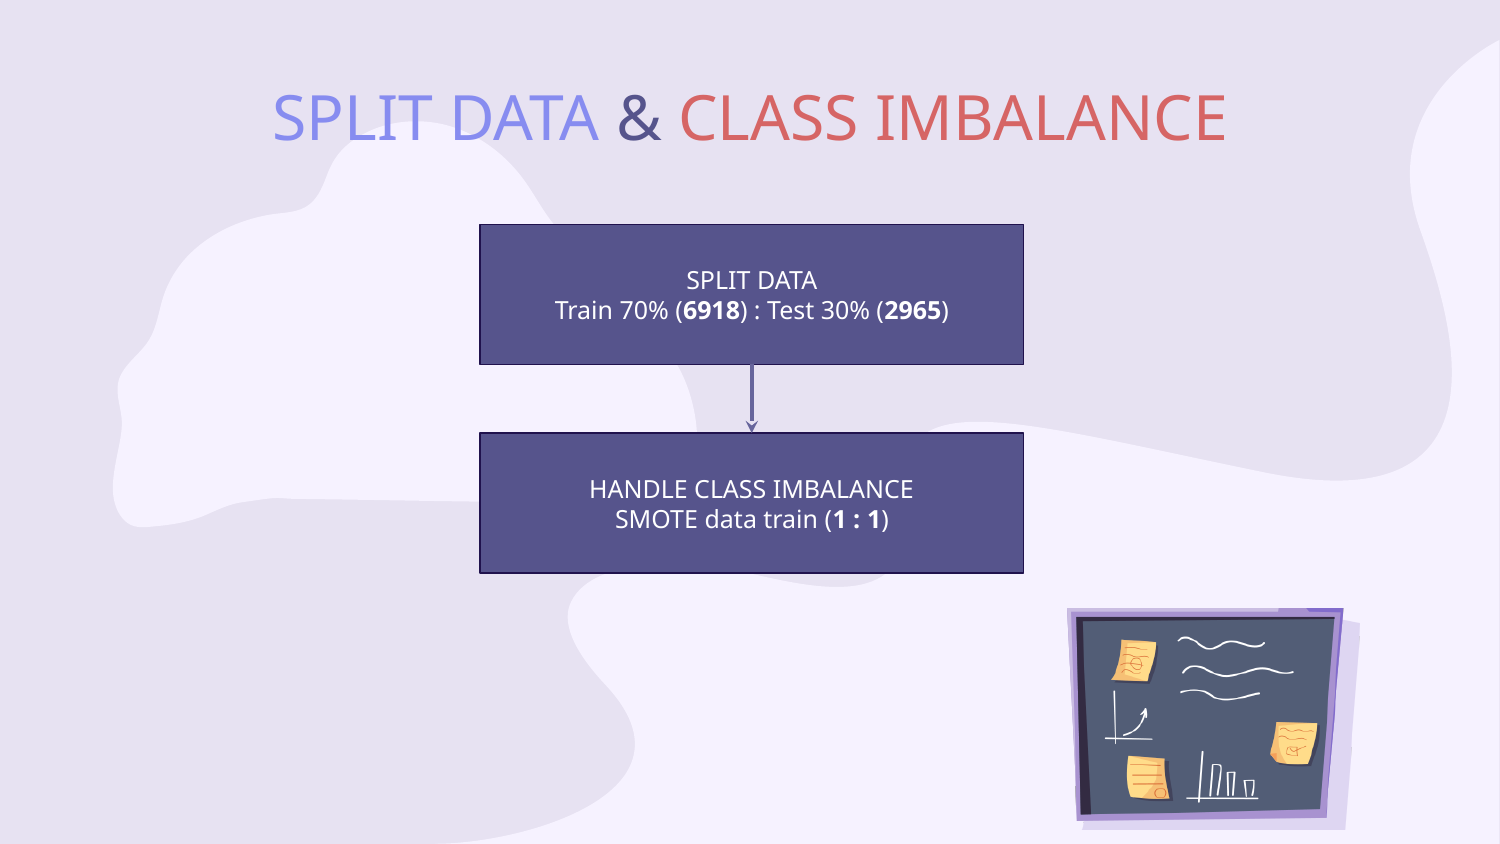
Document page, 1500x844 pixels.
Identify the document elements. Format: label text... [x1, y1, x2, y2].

text_box SPLIT DATA Train 70% (6918) : Test 30% (2965) [480, 224, 1024, 365]
text_box HANDLE CLASS IMBALANCE SMOTE data train (1 : 1) [480, 433, 1024, 573]
text_box SPLIT DATA & CLASS IMBALANCE [118, 77, 1383, 153]
picture [1067, 608, 1361, 830]
